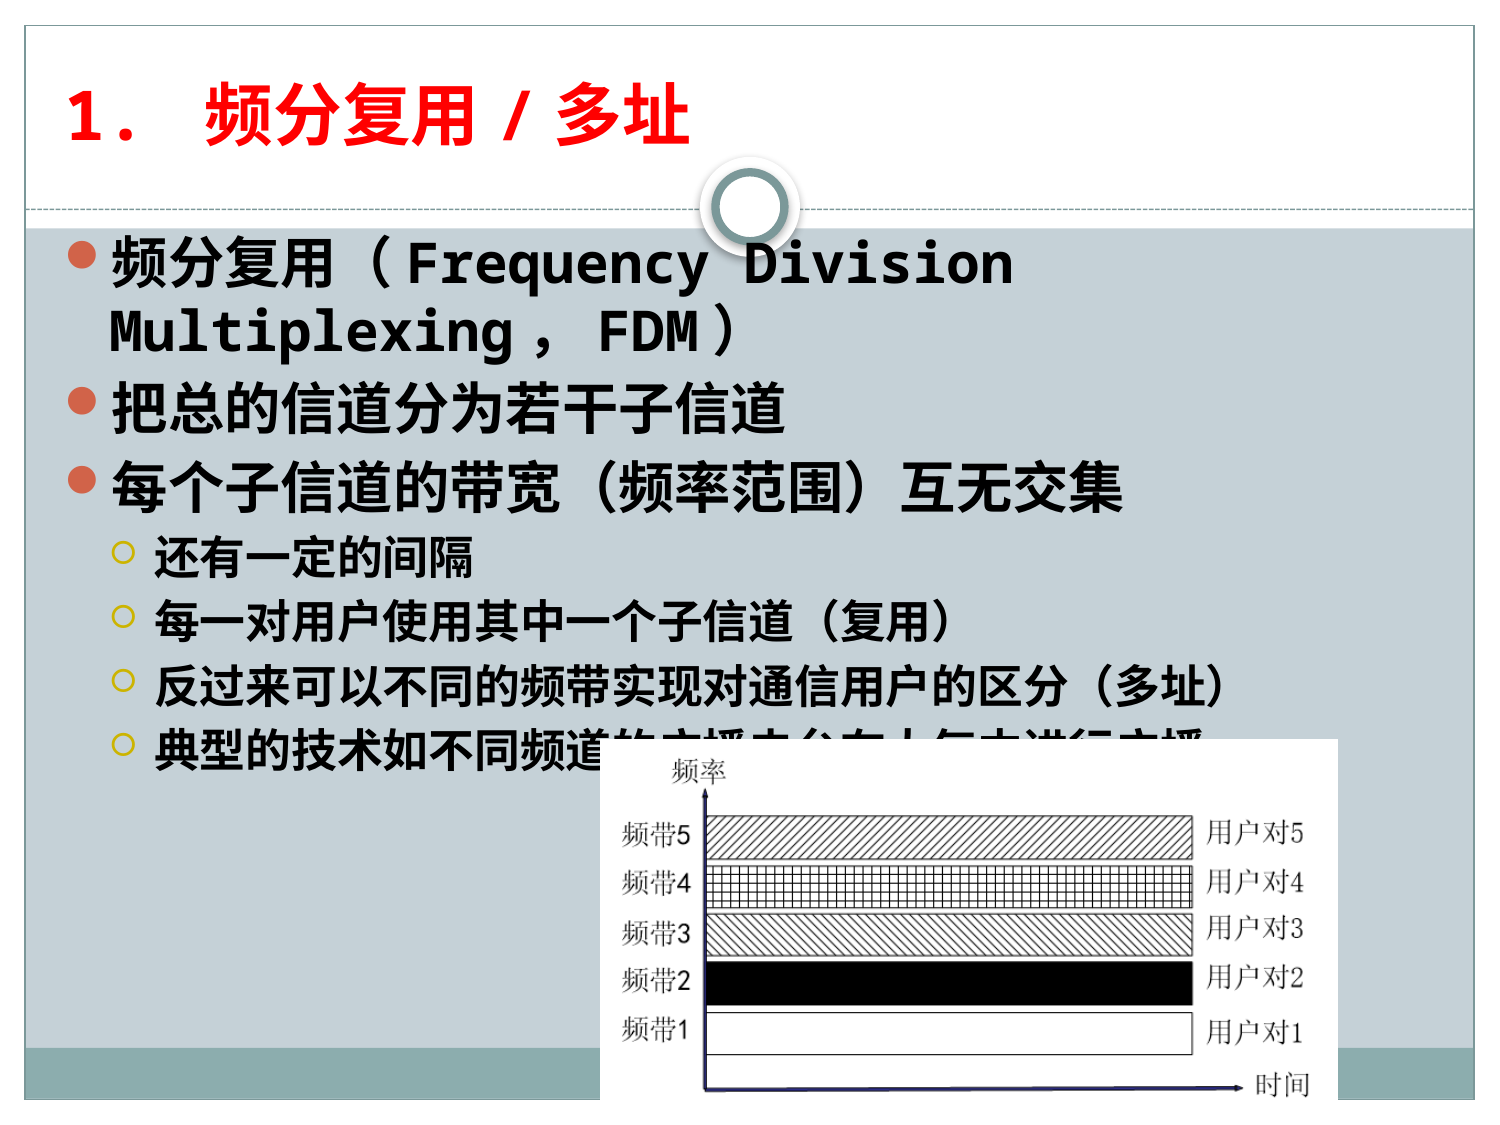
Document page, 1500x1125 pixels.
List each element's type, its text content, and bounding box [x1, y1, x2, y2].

list 频分复用（Frequency Division Multiplexing，FDM） 把总的信道分为若干子信道 每个子信道的带宽（频率范围）互无交集 还有一定的间隔 每一对用户使用其中一个子信道（复用） 反过来可以不同的频带实现对通信用户的区分（多址） 典型的技术如不同频道的广播电台在大气中进行广播 [49, 219, 1445, 1001]
picture [599, 739, 1339, 1105]
title 1. 频分复用/多址 [49, 37, 1450, 162]
